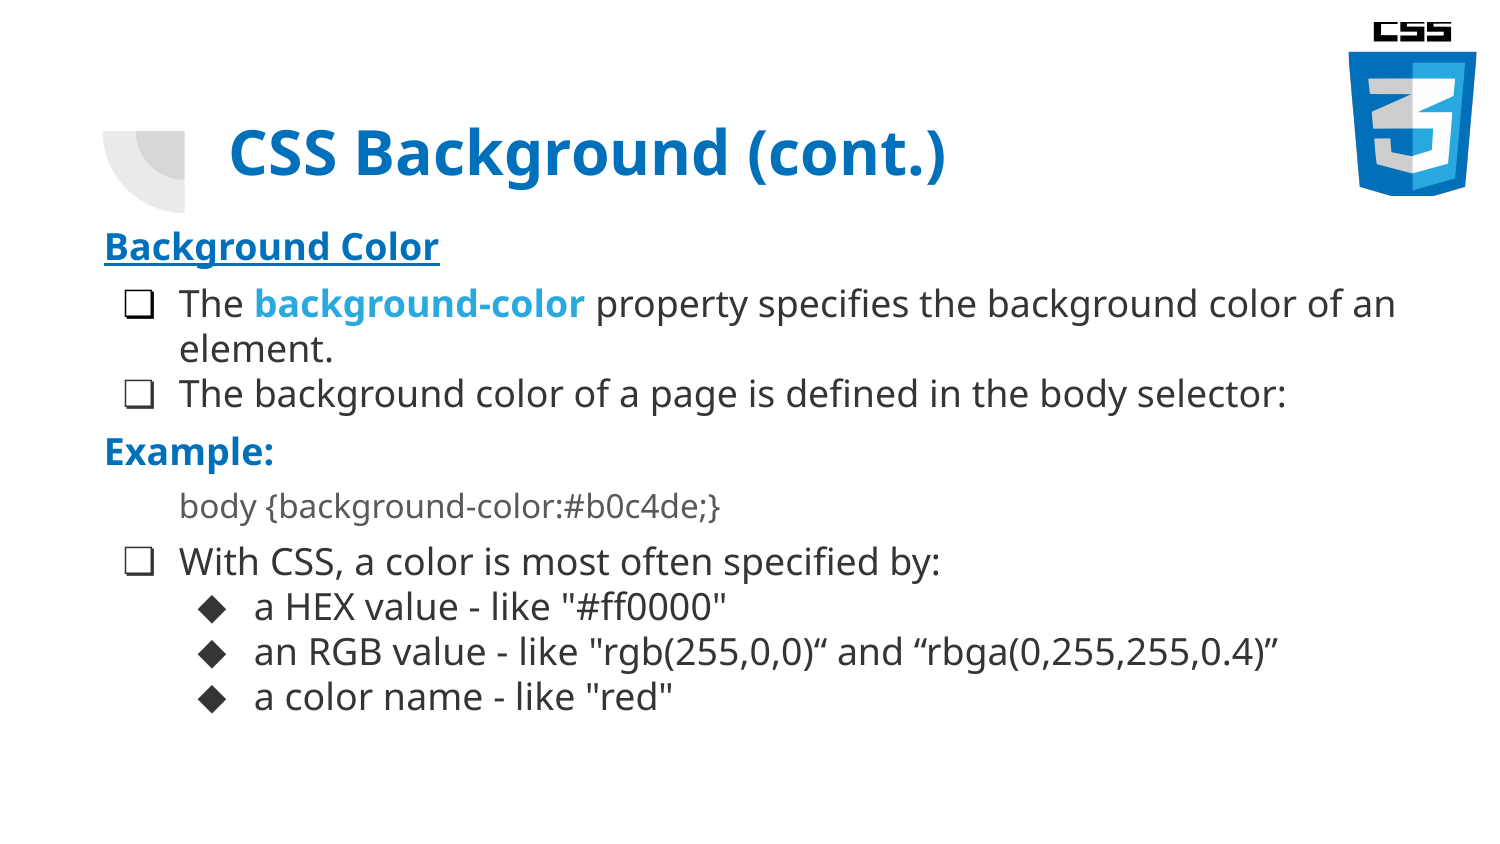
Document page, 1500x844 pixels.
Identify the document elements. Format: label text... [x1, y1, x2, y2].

title Background Color The background-color property specifies the background color of an element. The background color of a page is defined in the body selector: Example: body {background-color:#b0c4de;} With CSS, a color is most often specified by: a HEX value - like "#ff0000" an RGB value - like "rgb(255,0,0)“ and “rbga(0,255,255,0.4)” a color name - like "red" [88, 207, 1464, 844]
title CSS Background (cont.) [213, 98, 1500, 208]
picture [1348, 22, 1477, 196]
